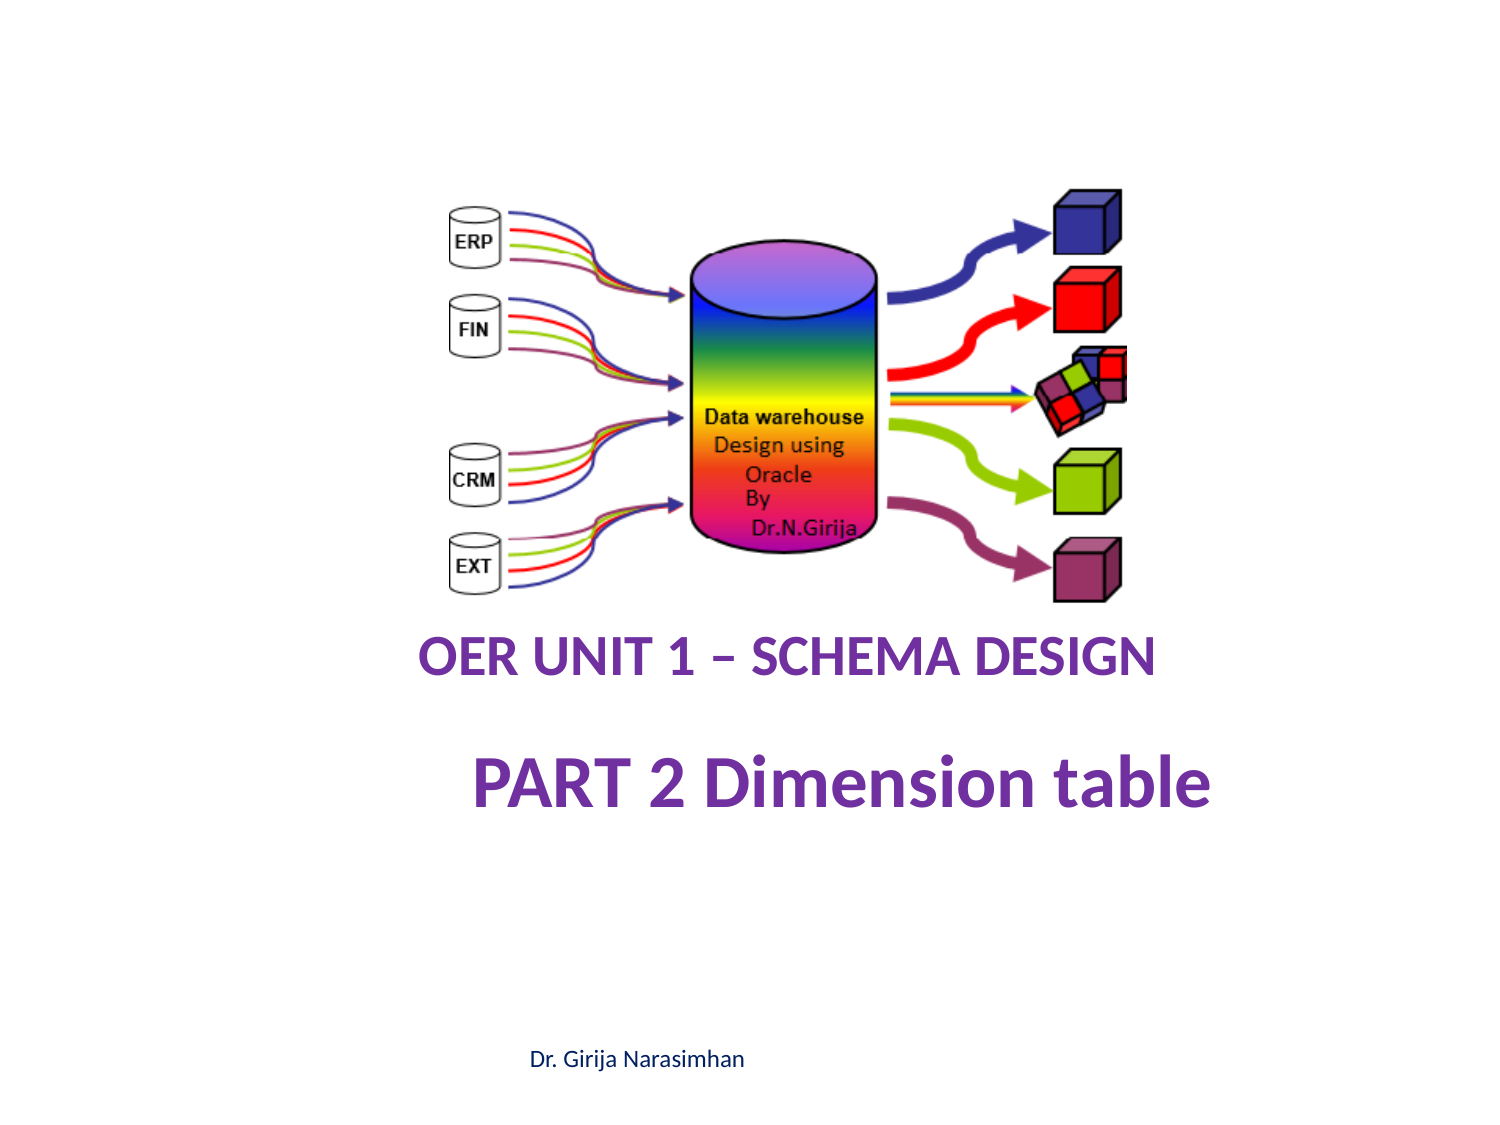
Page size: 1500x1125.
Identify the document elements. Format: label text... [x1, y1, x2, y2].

picture [449, 183, 1127, 614]
text_box PART 2 Dimension table [386, 724, 1300, 1010]
text_box OER UNIT 1 – SCHEMA DESIGN [404, 609, 1173, 694]
footer Dr. Girija Narasimhan [512, 1042, 988, 1103]
